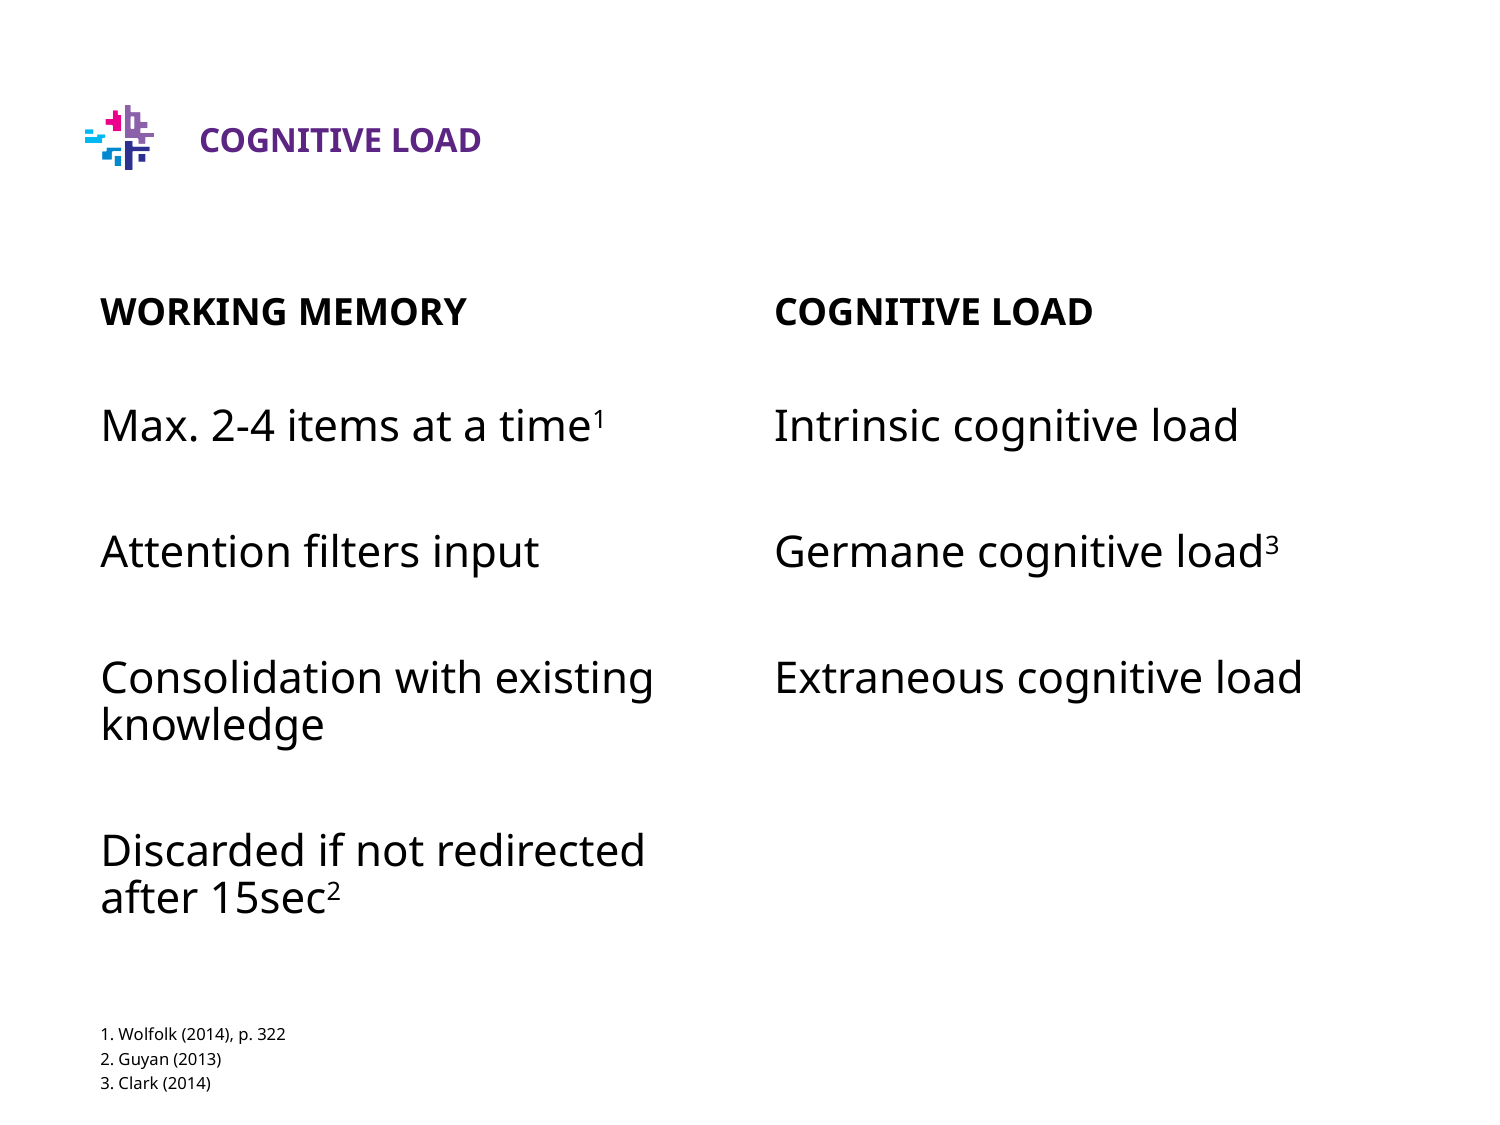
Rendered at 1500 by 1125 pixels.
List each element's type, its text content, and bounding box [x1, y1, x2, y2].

list WORKING MEMORY [85, 245, 738, 381]
list COGNITIVE LOAD [759, 245, 1415, 381]
picture [85, 105, 154, 170]
list Max. 2-4 items at a time1 Attention filters input Consolidation with existing knowledge Discarded if not redirected after 15sec2 [85, 396, 738, 1016]
title COGNITIVE LOAD [184, 113, 1415, 166]
list 1. Wolfolk (2014), p. 322 2. Guyan (2013) 3. Clark (2014) [85, 1026, 1100, 1087]
list Intrinsic cognitive load Germane cognitive load3 Extraneous cognitive load [759, 396, 1415, 1016]
